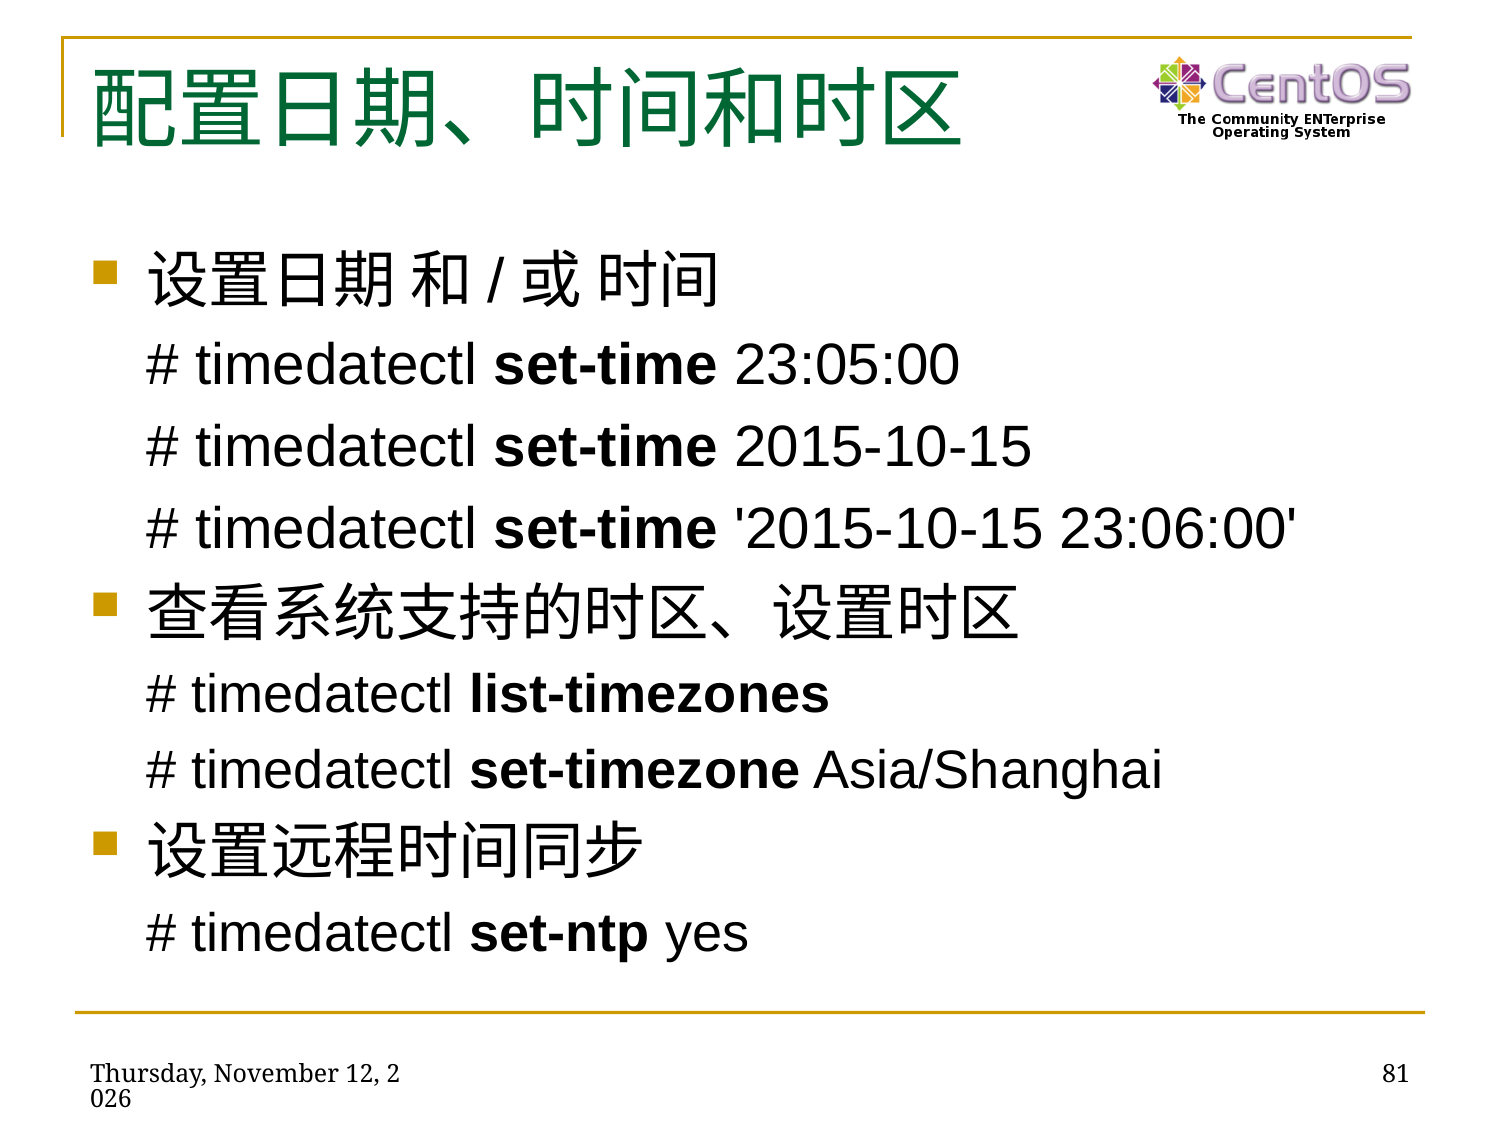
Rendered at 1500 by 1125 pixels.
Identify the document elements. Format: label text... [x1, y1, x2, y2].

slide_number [74, 1023, 426, 1100]
list 设置日期 和/或 时间 # timedatectl set-time 23:05:00 # timedatectl set-time 2015-10-15 # timedatectl set-time '2015-10-15 23:06:00' 查看系统支持的时区、设置时区 # timedatectl list-timezones # timedatectl set-timezone Asia/Shanghai 设置远程时间同步 # timedatectl set-ntp yes [75, 232, 1425, 1006]
title 配置日期、时间和时区 [75, 45, 1425, 232]
slide_number 81 [1074, 1023, 1426, 1100]
footer [359, 1022, 1247, 1099]
